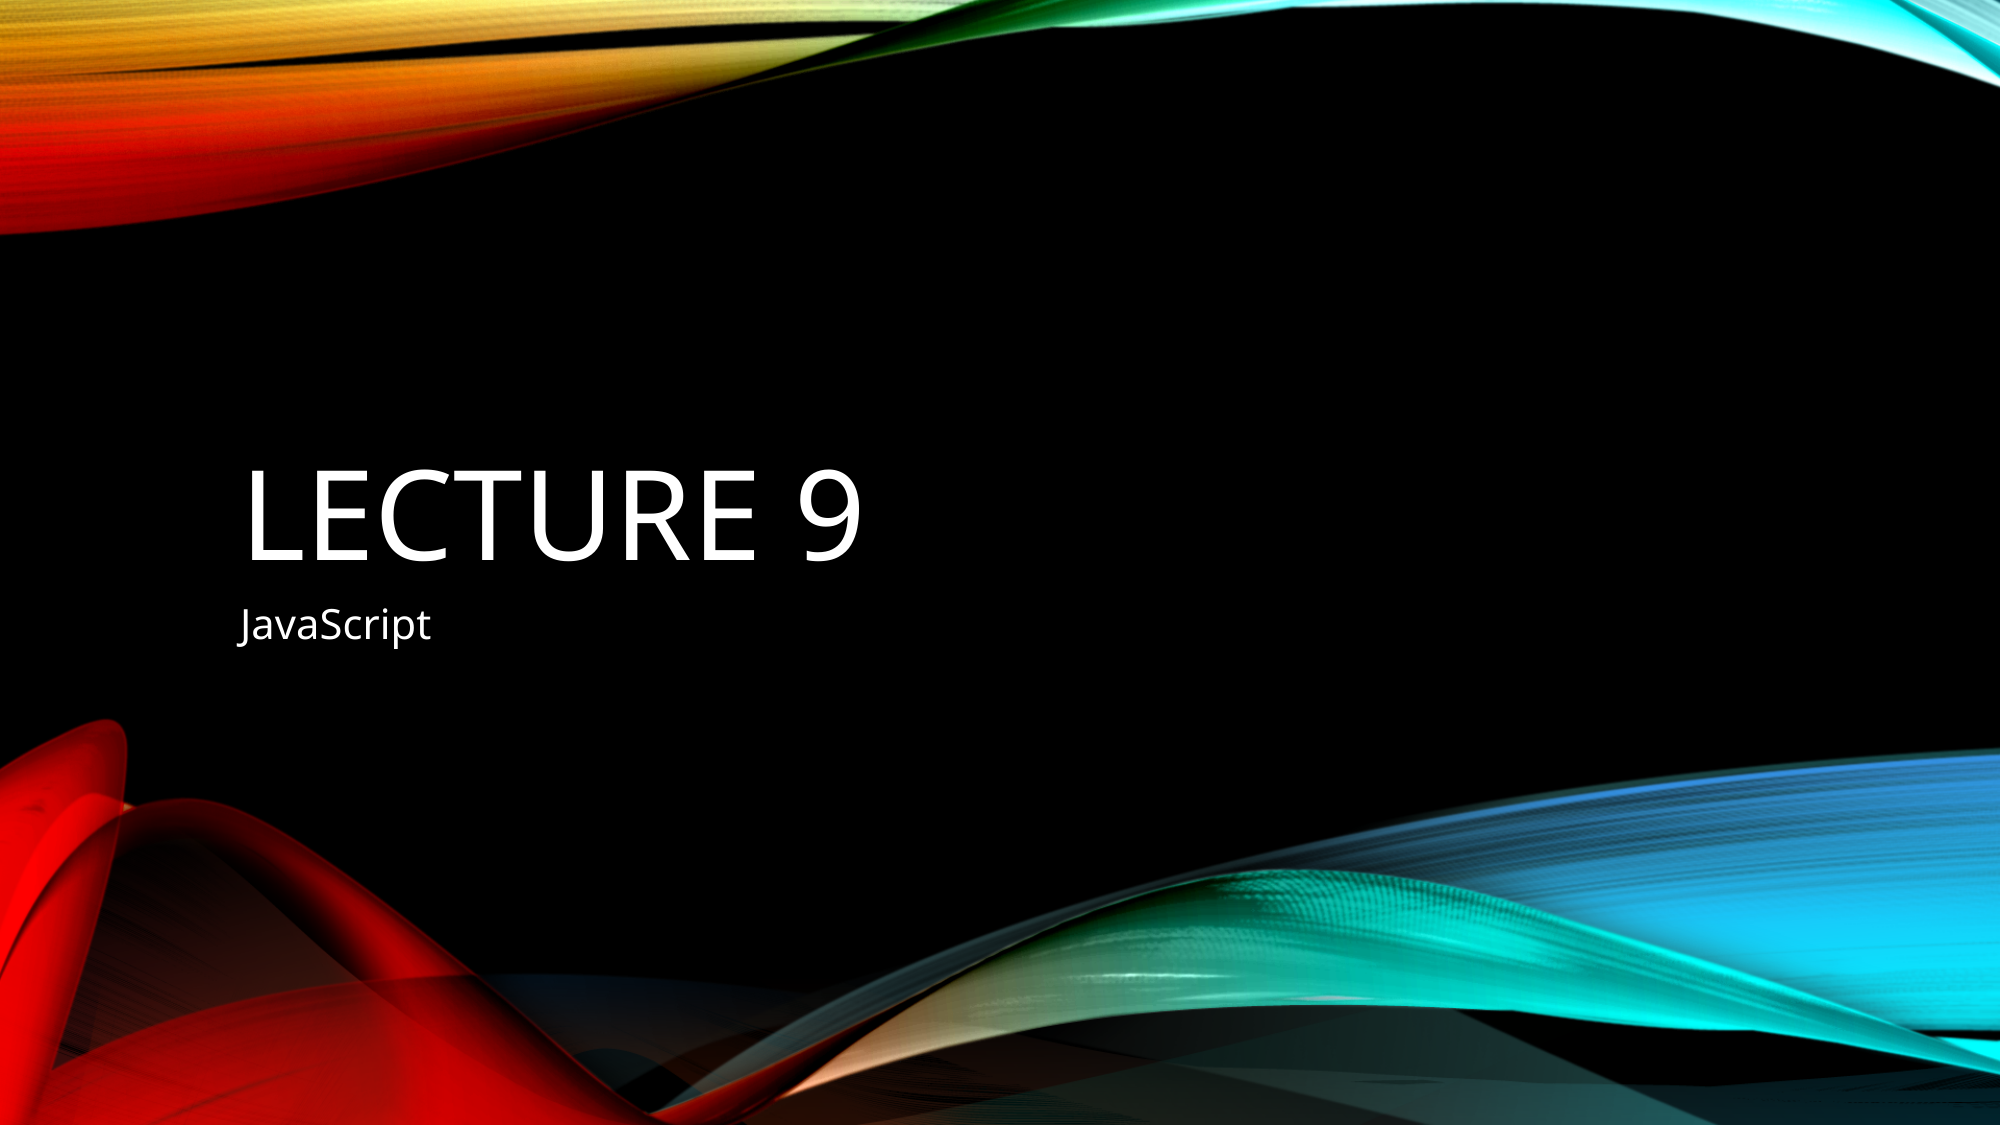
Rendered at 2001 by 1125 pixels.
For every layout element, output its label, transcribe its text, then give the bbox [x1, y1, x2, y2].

title Lecture 9 [225, 295, 1775, 595]
picture [0, 0, 2000, 237]
picture [0, 717, 2000, 1125]
subtitle JavaScript [225, 595, 1775, 709]
